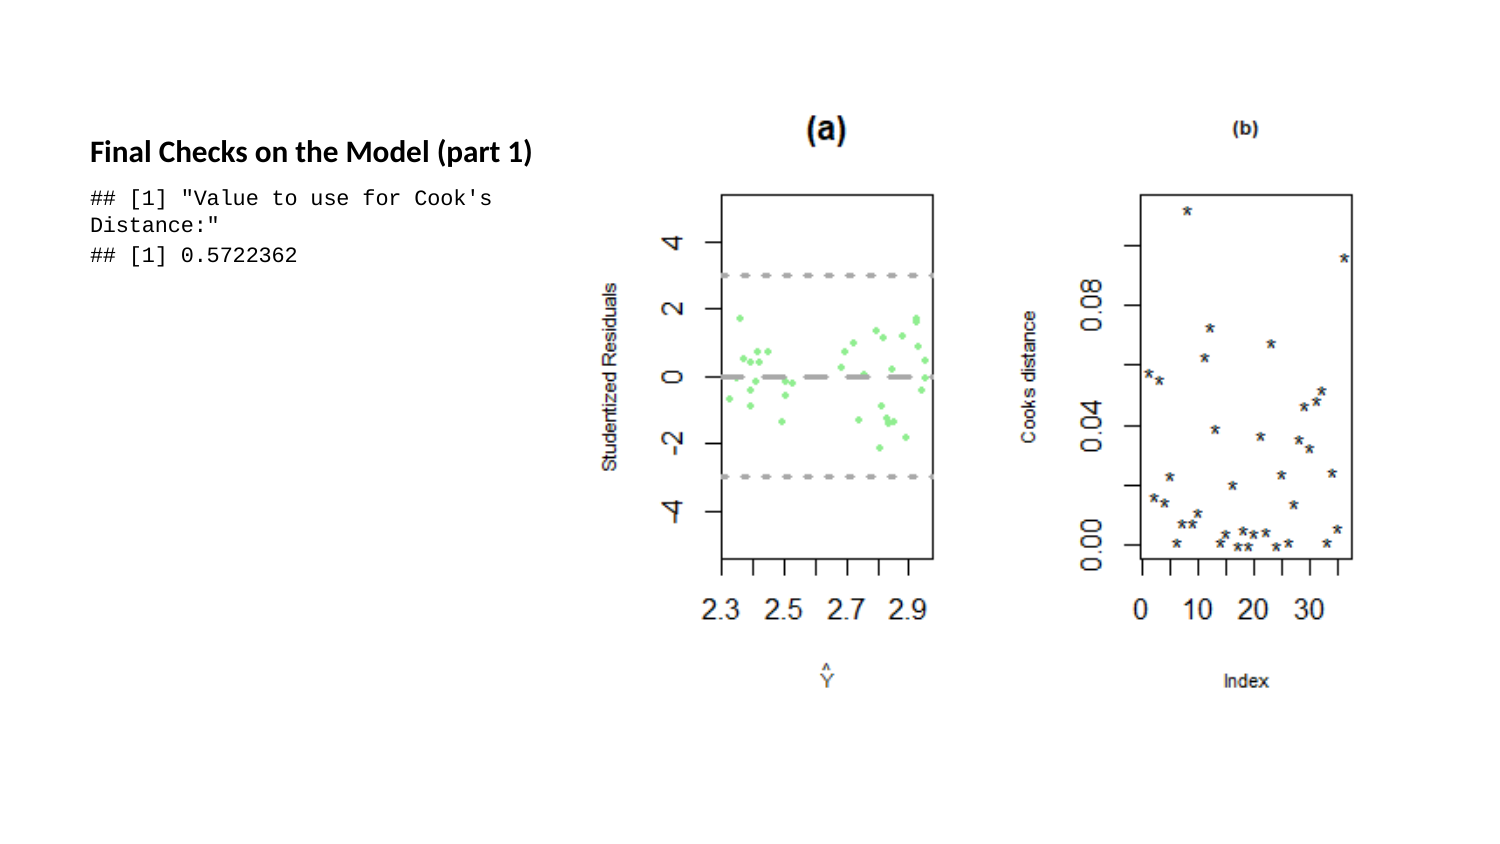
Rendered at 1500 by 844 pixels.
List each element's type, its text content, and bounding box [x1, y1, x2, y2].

title Final Checks on the Model (part 1) [75, 33, 569, 176]
picture [585, 58, 1424, 730]
list ## [1] "Value to use for Cook's Distance:" ## [1] 0.5722362 [75, 176, 569, 754]
